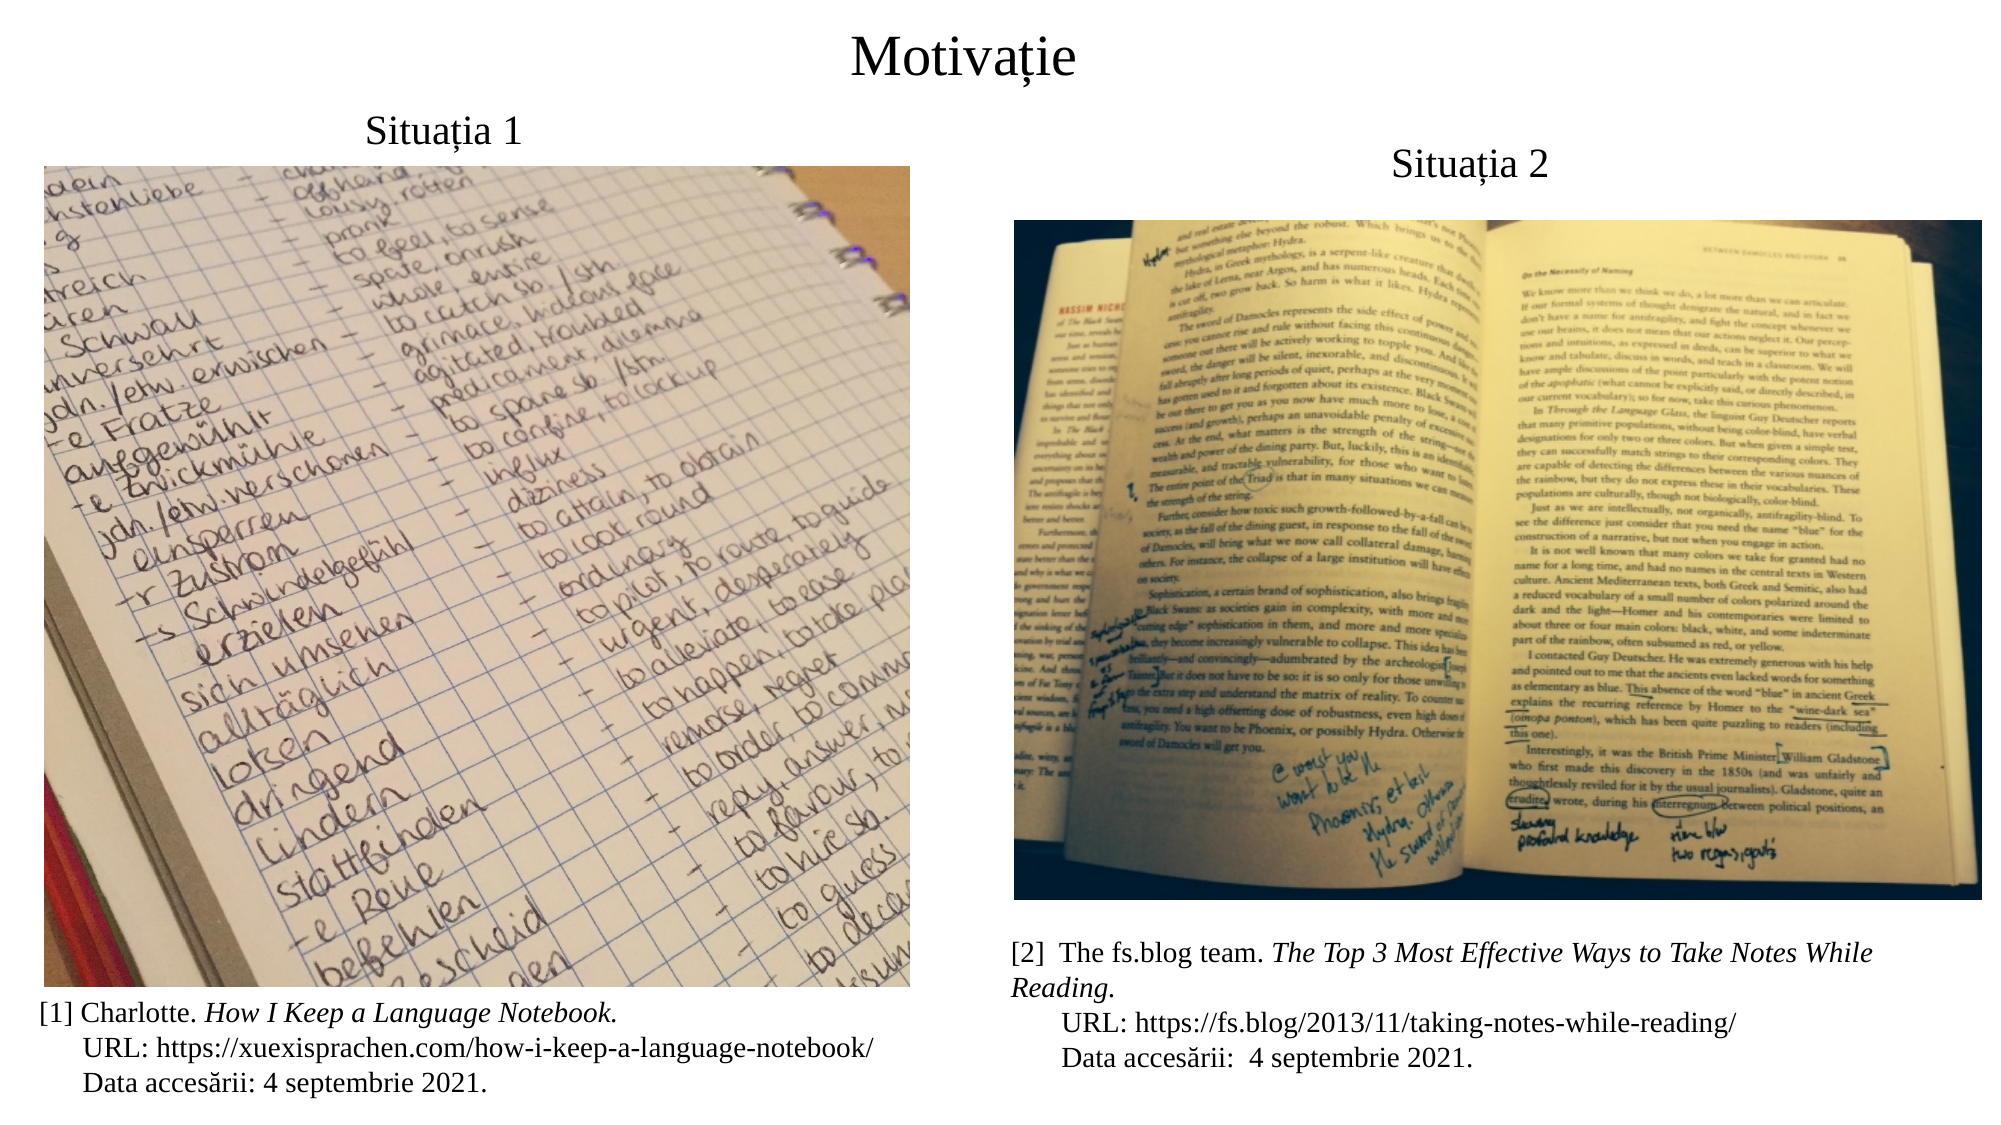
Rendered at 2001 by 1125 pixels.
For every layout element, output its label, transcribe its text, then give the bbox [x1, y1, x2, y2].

text_box [2] The fs.blog team. The Top 3 Most Effective Ways to Take Notes While Reading. URL: https://fs.blog/2013/11/taking-notes-while-reading/ Data accesării: 4 septembrie 2021. [996, 925, 2000, 1081]
text_box Situația 2 [1376, 127, 1565, 193]
picture [1014, 220, 1982, 900]
text_box Situația 1 [350, 95, 539, 160]
text_box [1] Charlotte. How I Keep a Language Notebook. URL: https://xuexisprachen.com/how-i-keep-a-language-notebook/ Data accesării: 4 septembrie 2021. [24, 986, 910, 1107]
text_box Motivație [835, 9, 1093, 94]
picture [44, 166, 910, 987]
